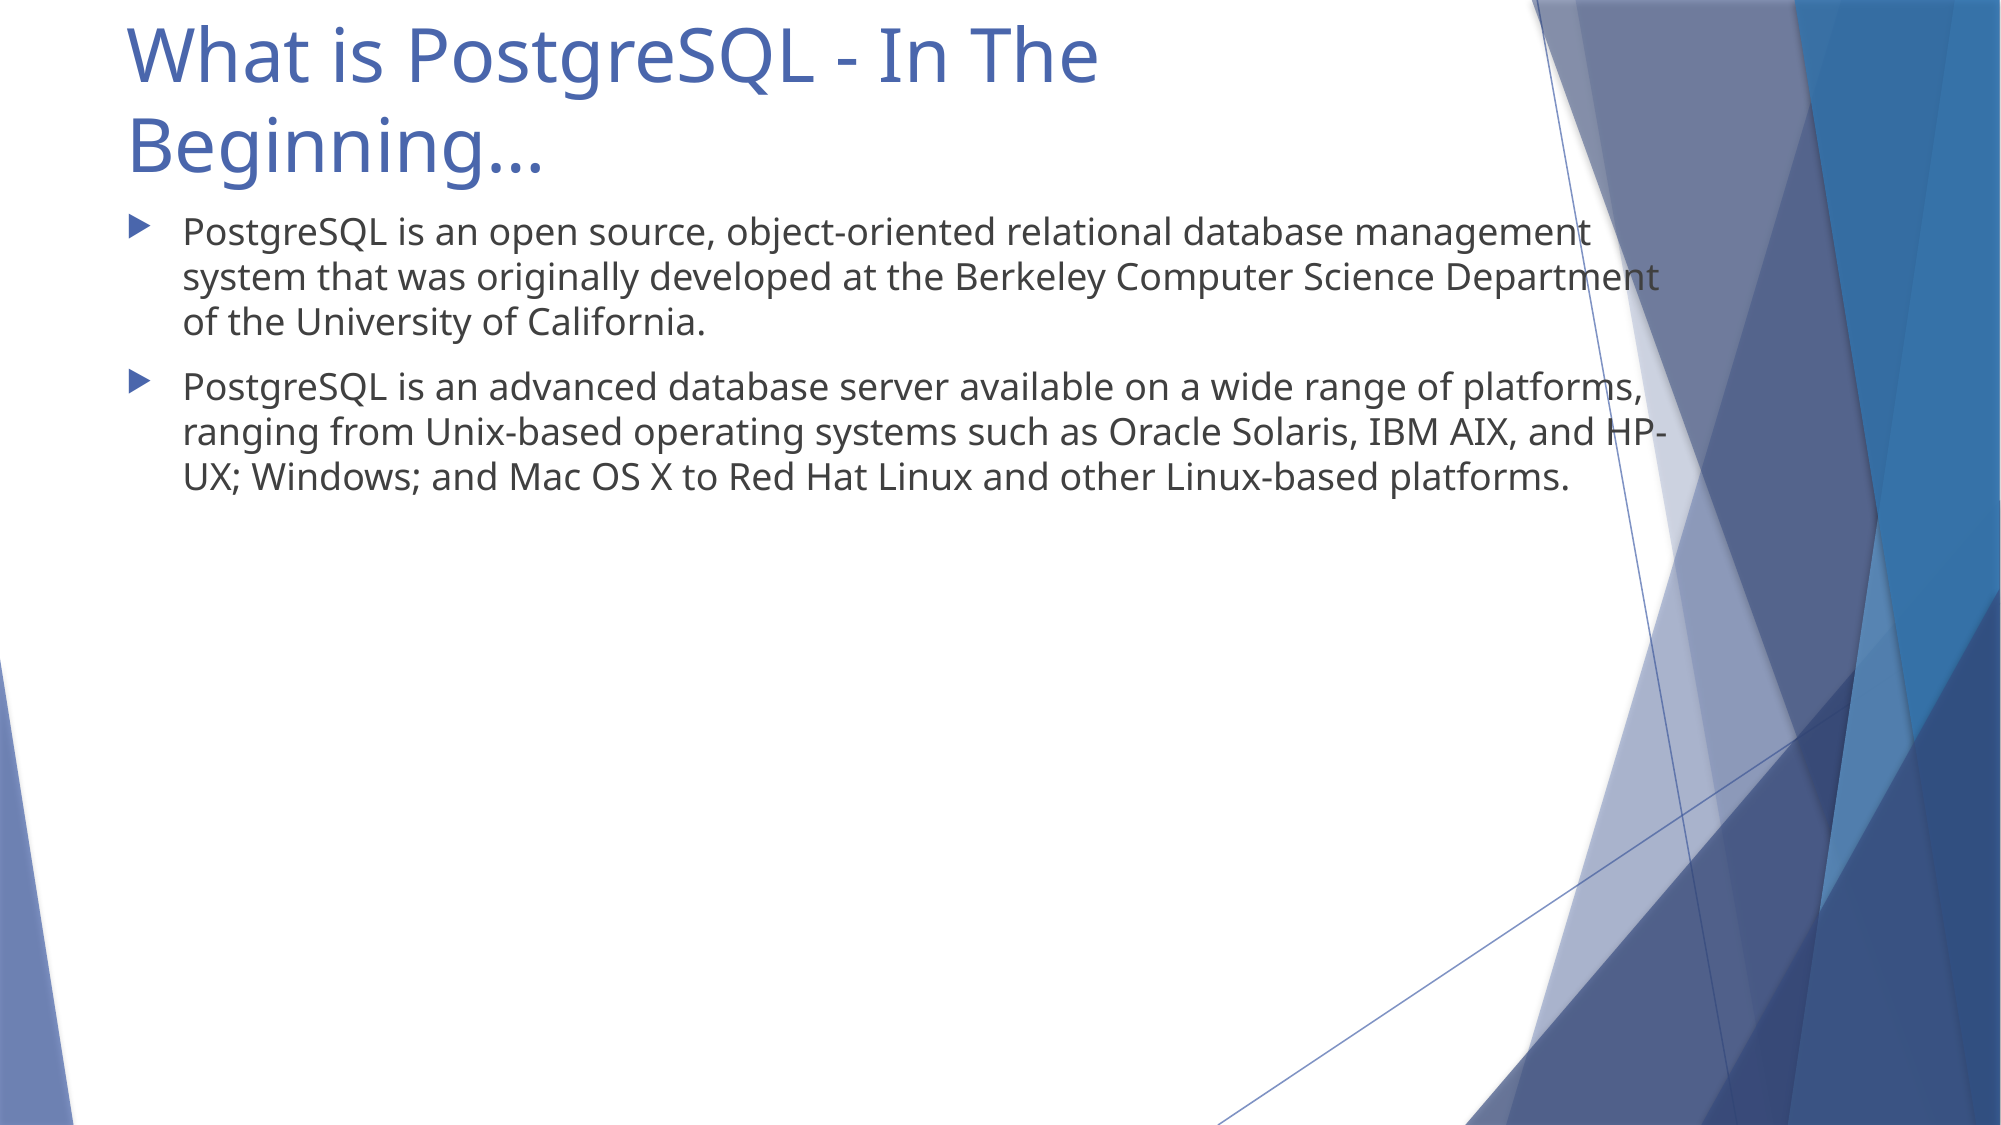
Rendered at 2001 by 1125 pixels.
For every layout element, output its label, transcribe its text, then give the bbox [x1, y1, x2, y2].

list PostgreSQL is an open source, object-oriented relational database management system that was originally developed at the Berkeley Computer Science Department of the University of California. PostgreSQL is an advanced database server available on a wide range of platforms, ranging from Unix-based operating systems such as Oracle Solaris, IBM AIX, and HP-UX; Windows; and Mac OS X to Red Hat Linux and other Linux-based platforms. [111, 200, 1714, 1096]
title What is PostgreSQL - In The Beginning… [111, 0, 1522, 200]
